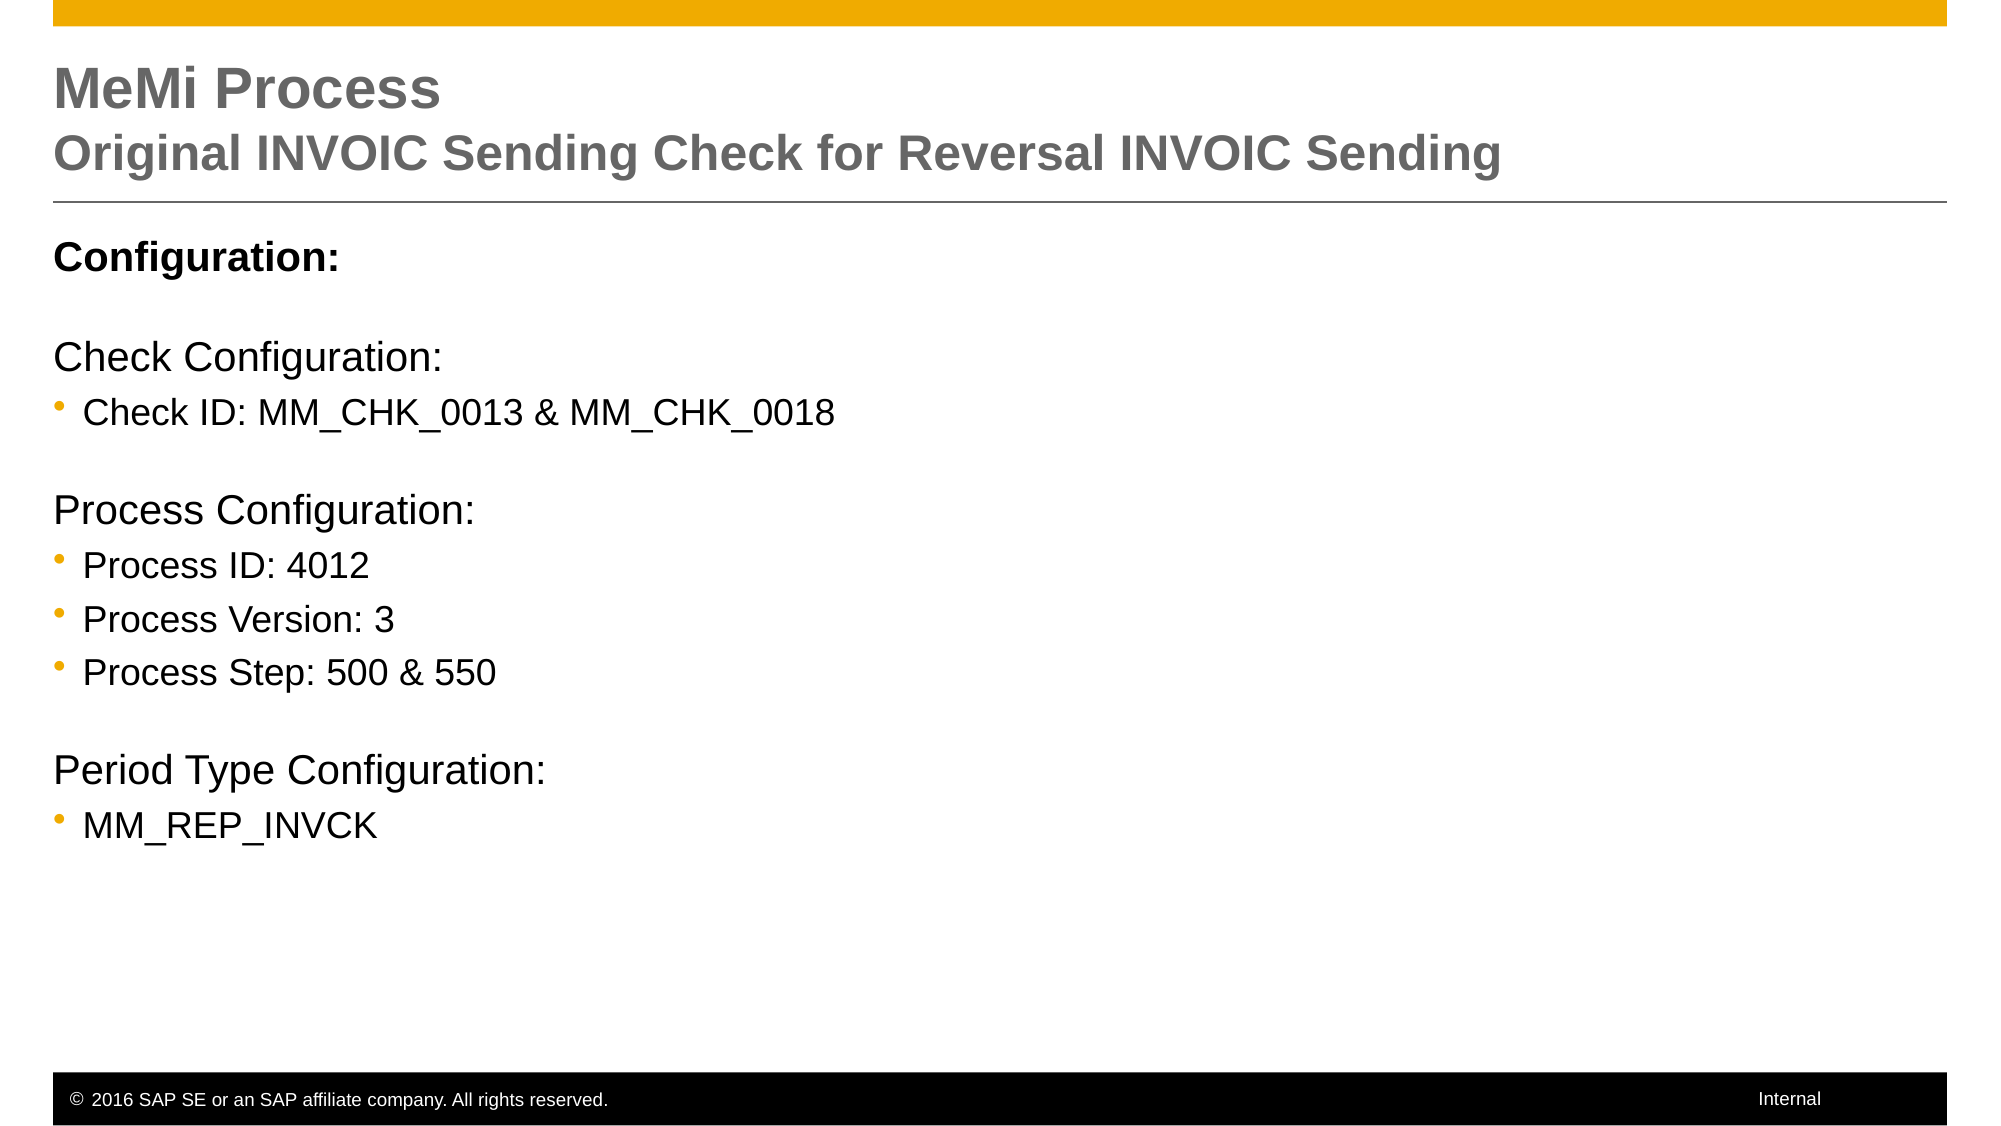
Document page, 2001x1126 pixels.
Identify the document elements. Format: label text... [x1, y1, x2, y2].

list Configuration: Check Configuration: Check ID: MM_CHK_0013 & MM_CHK_0018 Process Configuration: Process ID: 4012 Process Version: 3 Process Step: 500 & 550 Period Type Configuration: MM_REP_INVCK [53, 229, 1947, 951]
title MeMi Process Original INVOIC Sending Check for Reversal INVOIC Sending [53, 53, 1947, 178]
